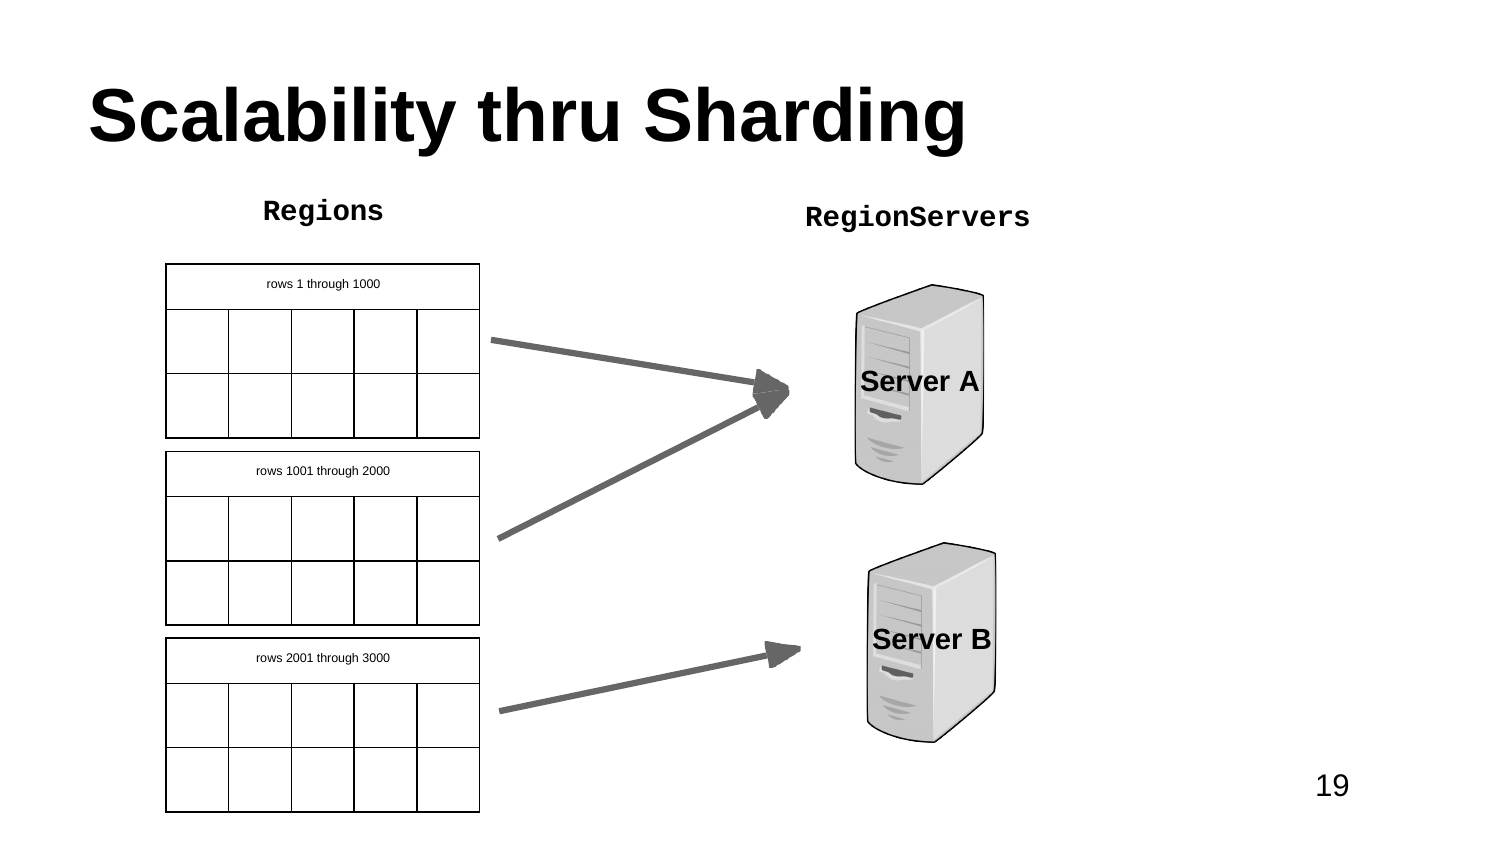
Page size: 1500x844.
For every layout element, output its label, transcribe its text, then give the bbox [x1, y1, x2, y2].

table_cell [355, 562, 416, 624]
text_box [866, 542, 997, 743]
table_cell [229, 562, 291, 624]
slide_number 19 [1311, 766, 1355, 844]
table_cell [167, 684, 228, 747]
text_box Server B [869, 618, 994, 656]
table_cell [167, 748, 228, 811]
text_box RegionServers [803, 194, 1034, 232]
table_cell [229, 374, 291, 437]
table_header rows 1001 through 2000 [167, 452, 479, 496]
table_cell [167, 562, 228, 624]
text_box Regions [260, 188, 387, 226]
table_cell [229, 497, 291, 560]
text_box [753, 390, 790, 419]
table_cell [355, 310, 416, 373]
table_cell [418, 748, 479, 811]
title Scalability thru Sharding [86, 64, 973, 208]
table_header rows 2001 through 3000 [167, 639, 479, 683]
table_cell [355, 748, 416, 811]
table_cell [229, 310, 291, 373]
text_box [854, 284, 985, 485]
table_cell [418, 497, 479, 560]
table_cell [229, 748, 291, 811]
text_box Server A [857, 360, 982, 398]
table_cell [292, 497, 353, 560]
table_cell [167, 374, 228, 437]
table_cell [167, 497, 228, 560]
table_header rows 1 through 1000 [167, 265, 479, 309]
table_cell [355, 497, 416, 560]
table_cell [418, 684, 479, 747]
table_cell [292, 748, 353, 811]
table_cell [292, 310, 353, 373]
table_cell [292, 684, 353, 747]
table_cell [418, 310, 479, 373]
table_cell [418, 374, 479, 437]
table_cell [418, 562, 479, 624]
table_cell [229, 684, 291, 747]
text_box [764, 641, 801, 668]
table_cell [292, 562, 353, 624]
table_cell [167, 310, 228, 373]
table_cell [292, 374, 353, 437]
table_cell [355, 684, 416, 747]
table_cell [355, 374, 416, 437]
text_box [752, 369, 789, 397]
